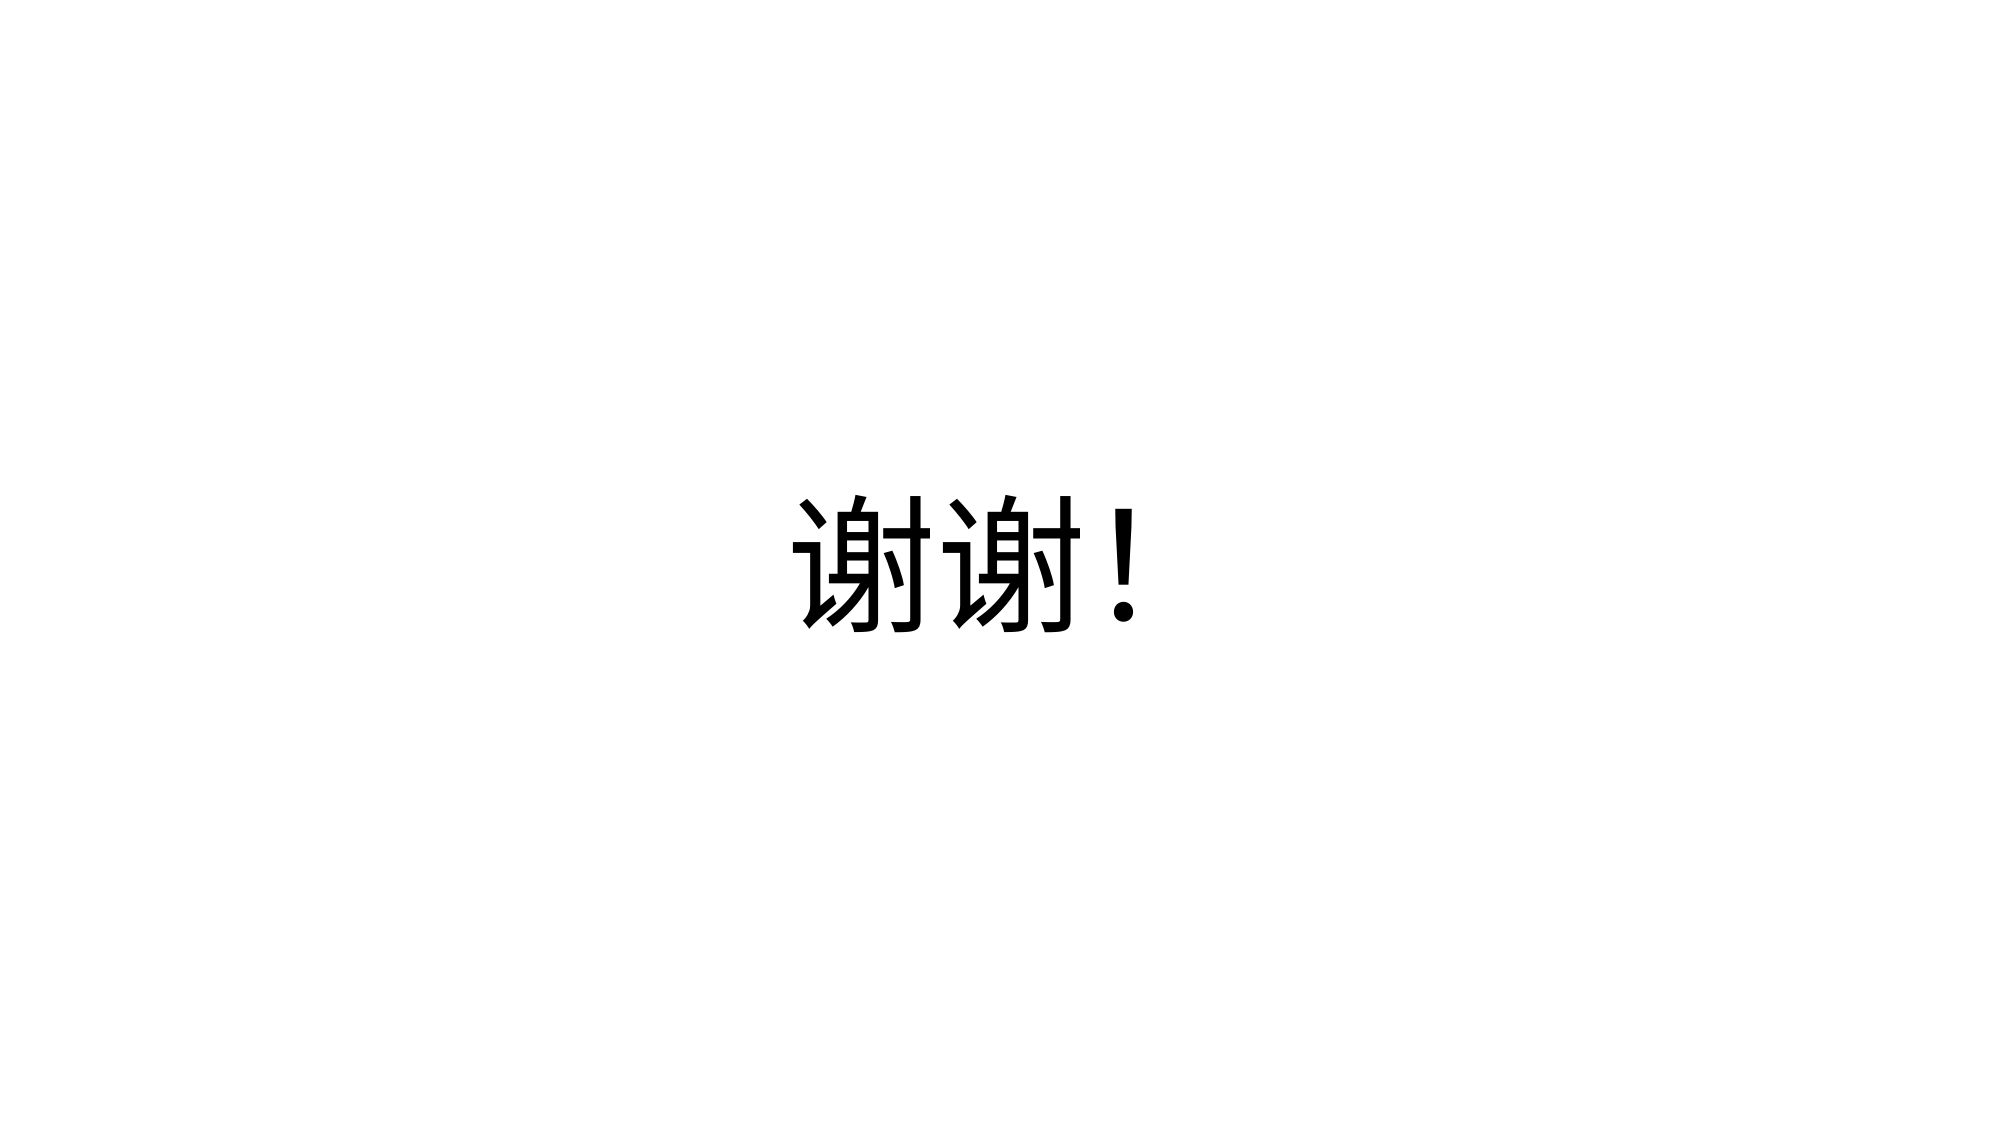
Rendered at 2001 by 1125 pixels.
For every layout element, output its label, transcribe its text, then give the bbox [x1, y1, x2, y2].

text_box 谢谢！ [771, 463, 1336, 659]
